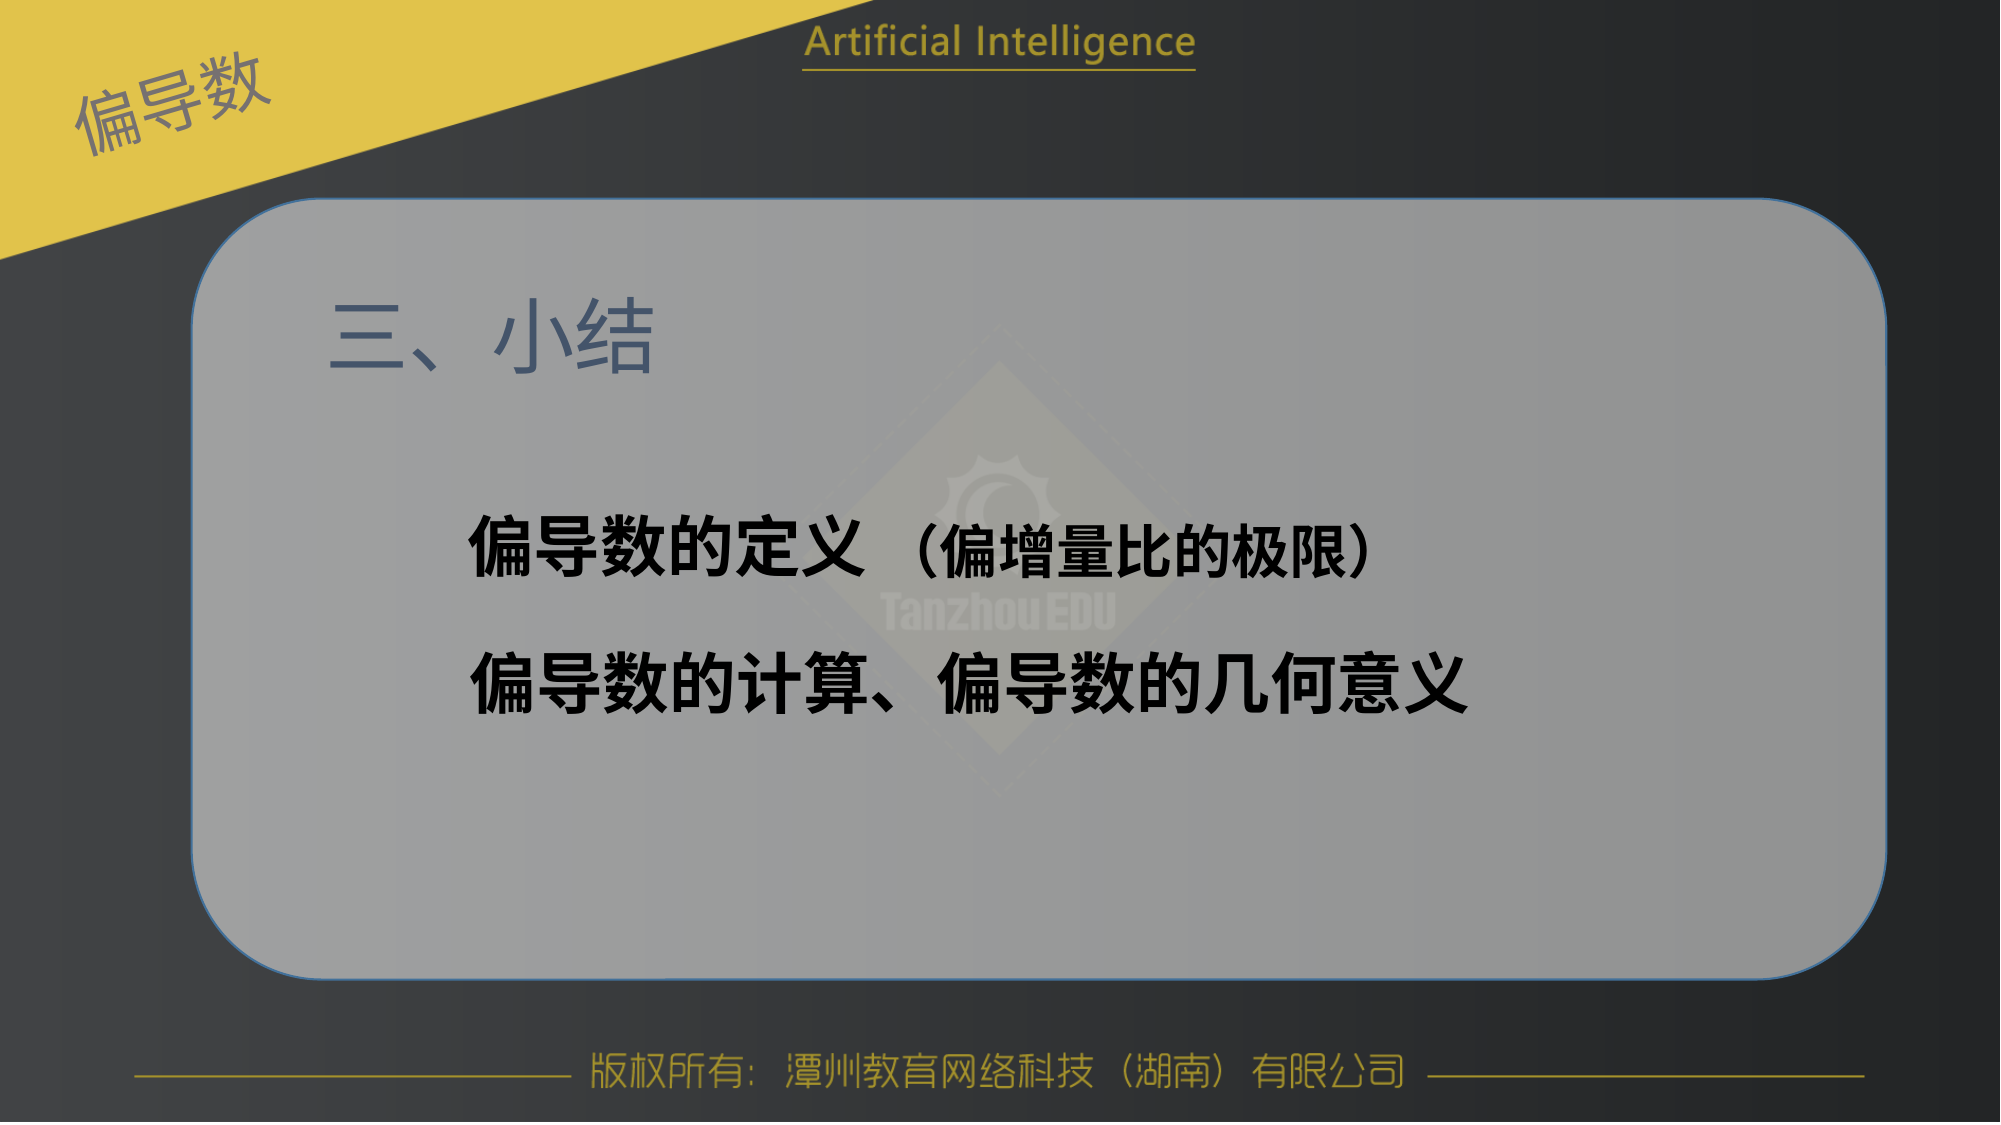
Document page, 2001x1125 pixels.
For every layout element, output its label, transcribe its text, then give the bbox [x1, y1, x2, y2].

text_box 偏导数 [53, 25, 288, 177]
picture [0, 0, 2000, 1122]
text_box [191, 198, 1887, 980]
text_box （偏增量比的极限） [867, 507, 1518, 593]
text_box 偏导数的定义 [452, 497, 1028, 593]
text_box 三、小结 [310, 239, 1661, 428]
text_box 偏导数的计算、偏导数的几何意义 [454, 634, 1518, 730]
